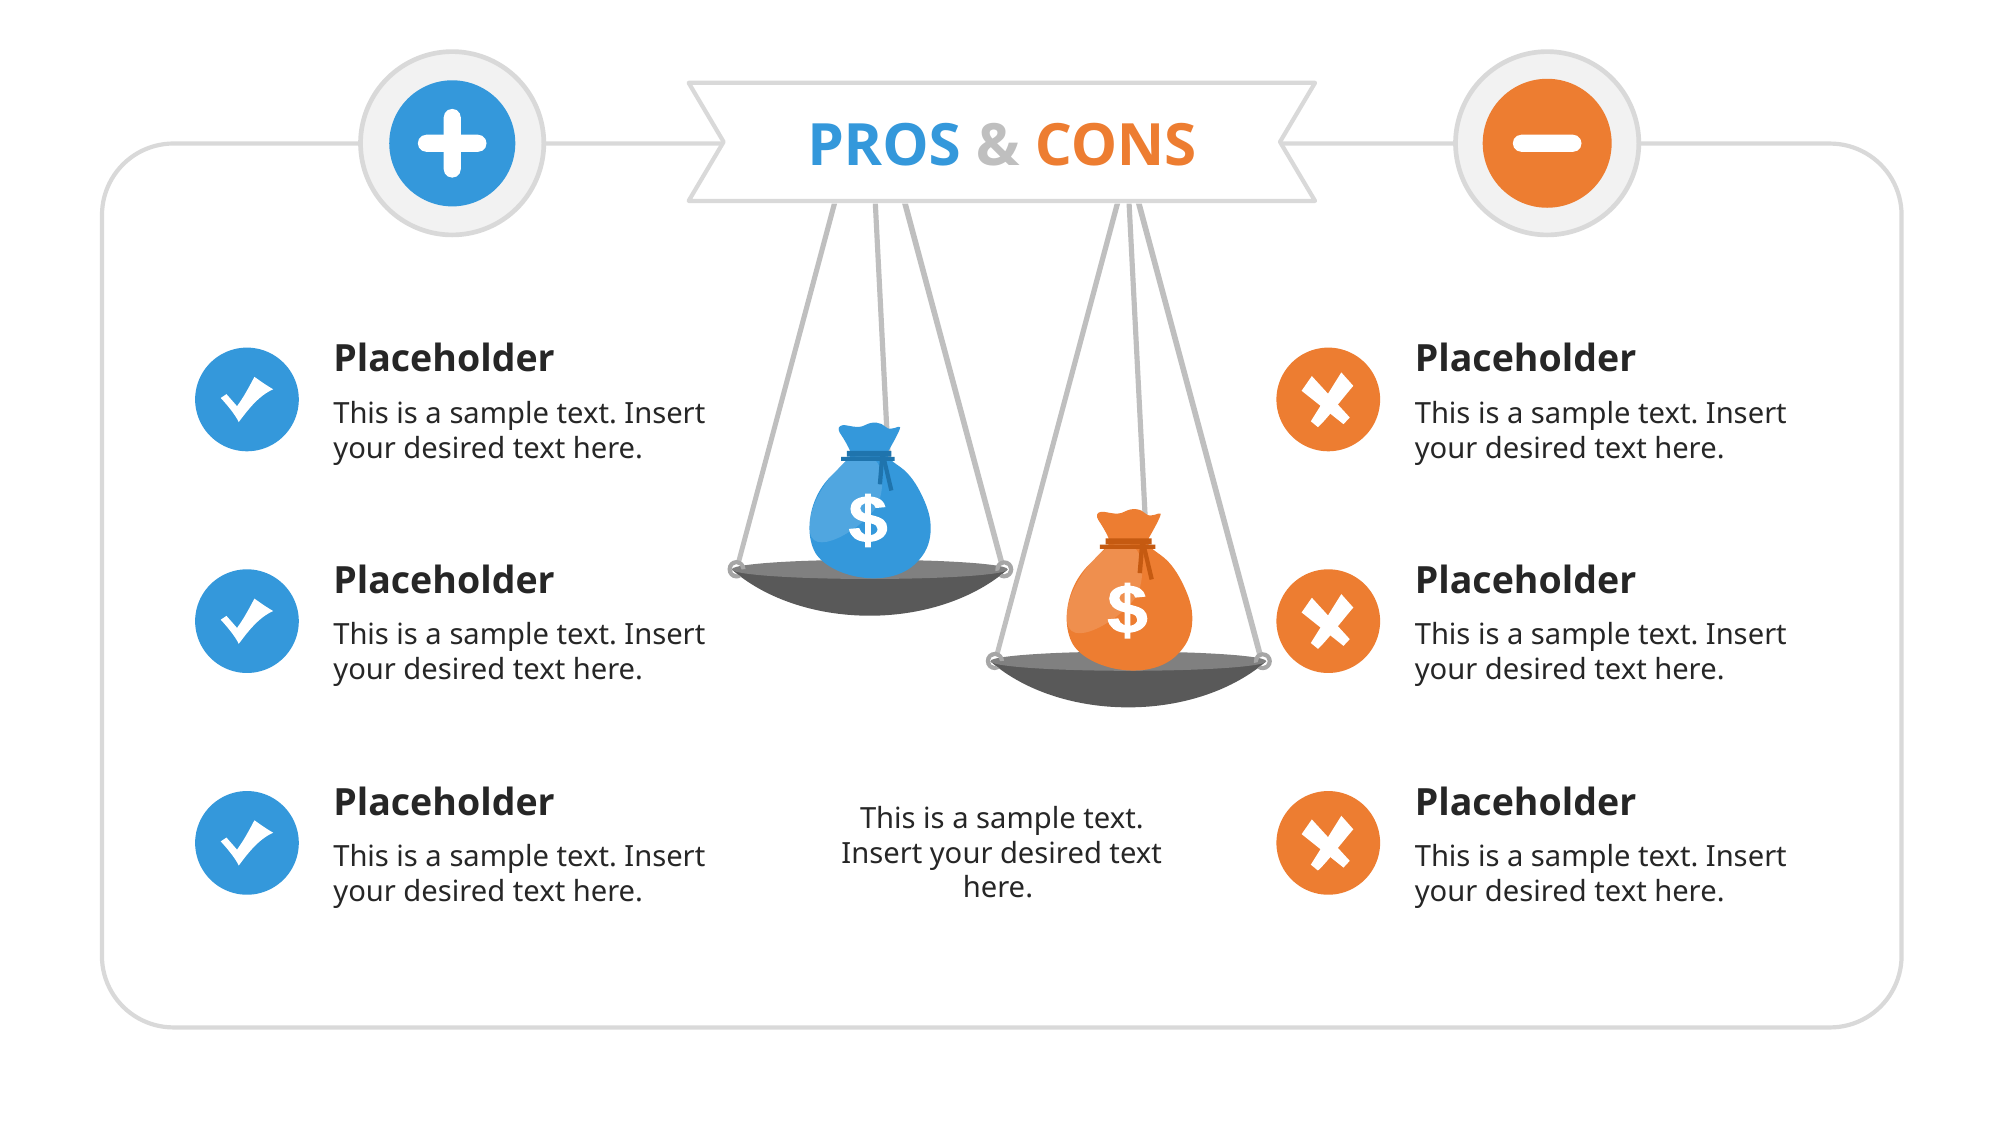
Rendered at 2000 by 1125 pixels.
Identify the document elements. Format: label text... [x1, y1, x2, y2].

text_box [1455, 51, 1640, 236]
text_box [360, 51, 545, 236]
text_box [333, 777, 724, 909]
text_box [1414, 555, 1805, 687]
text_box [333, 333, 724, 465]
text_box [194, 790, 300, 895]
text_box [1276, 569, 1381, 674]
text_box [194, 347, 300, 452]
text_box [1414, 777, 1805, 909]
text_box [99, 141, 1904, 1030]
text_box This is a sample text. Insert your desired text here. [834, 795, 1169, 907]
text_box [333, 555, 724, 687]
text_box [1276, 347, 1381, 452]
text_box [727, 203, 1273, 708]
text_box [1414, 333, 1805, 465]
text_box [1276, 790, 1381, 895]
text_box [686, 80, 1317, 204]
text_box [194, 569, 300, 674]
text_box PROS & CONS [773, 103, 1231, 180]
